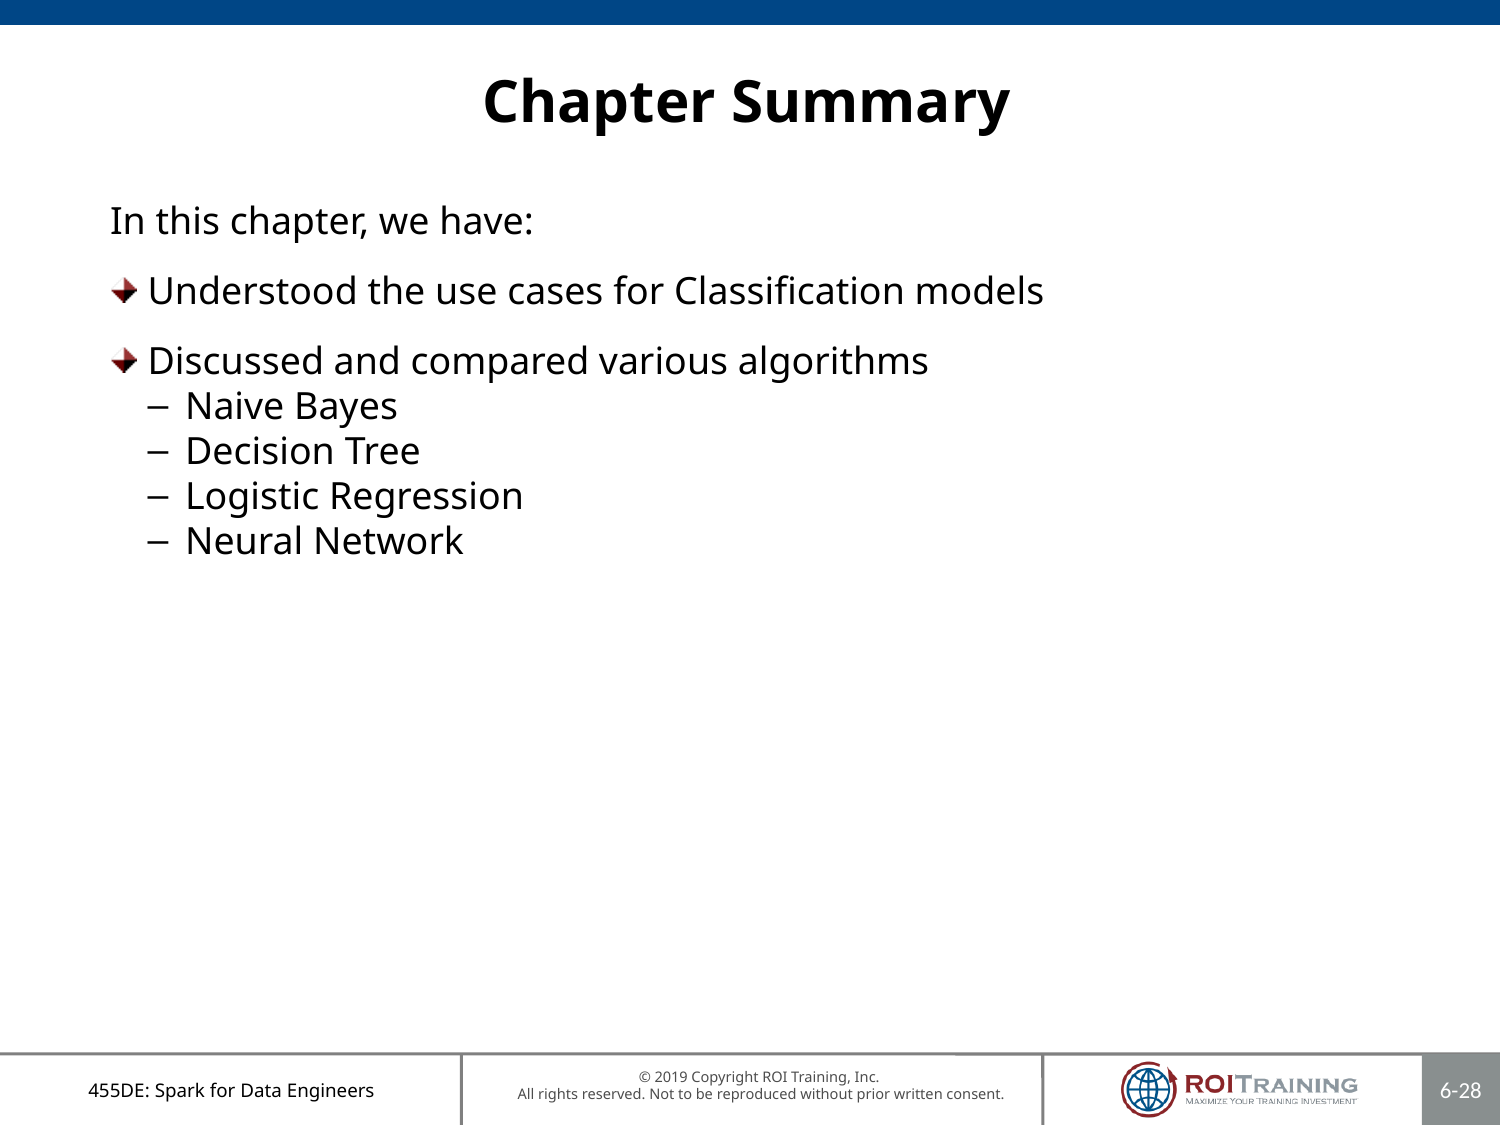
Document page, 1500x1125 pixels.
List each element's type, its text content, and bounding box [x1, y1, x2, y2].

title Chapter Summary [172, 47, 1322, 151]
picture [1113, 1060, 1362, 1118]
picture [110, 346, 137, 373]
list In this chapter, we have: Understood the use cases for Classification models Discussed and compared various algorithms Naive Bayes Decision Tree Logistic Regression Neural Network [95, 189, 1411, 1022]
picture [110, 276, 137, 303]
